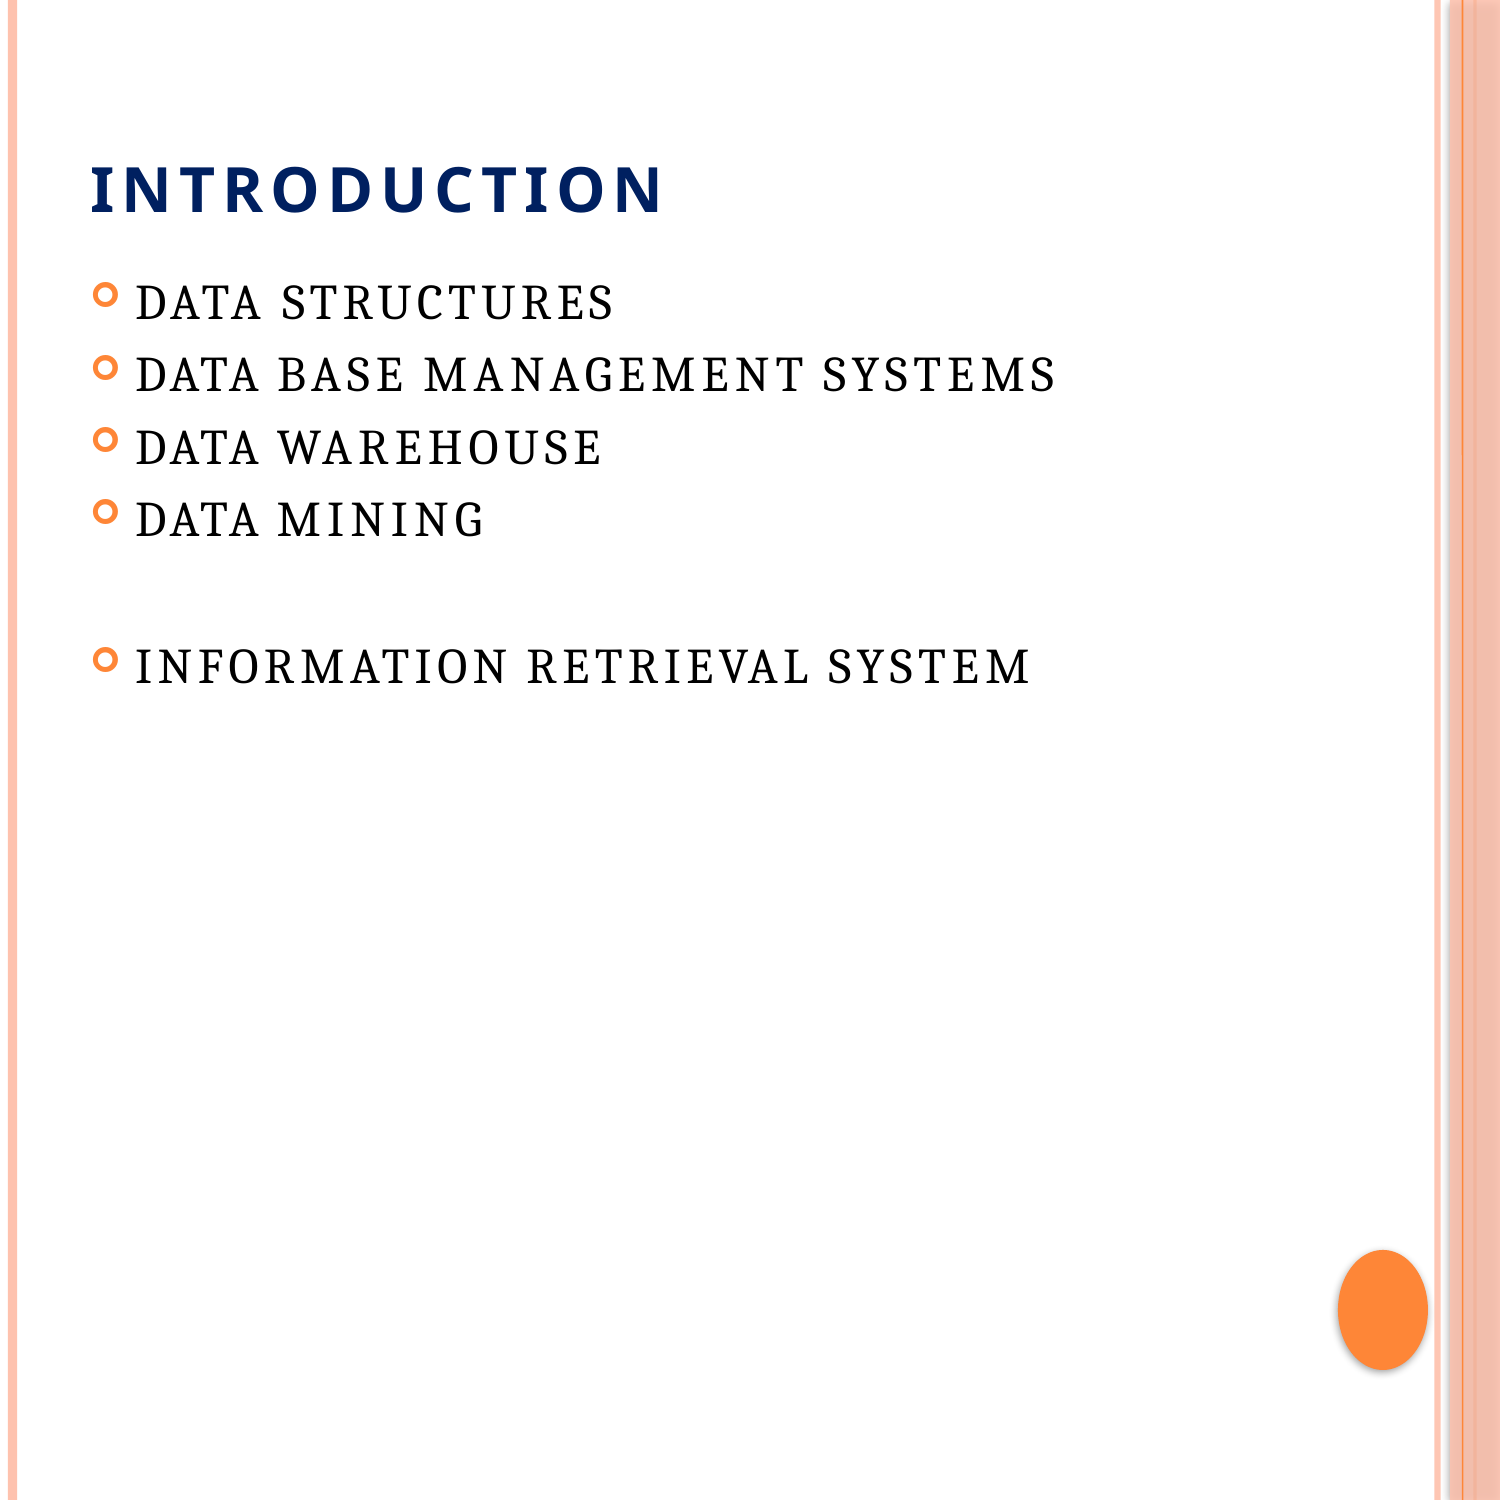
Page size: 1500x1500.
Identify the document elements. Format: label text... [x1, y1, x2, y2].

title INTRODUCTION [87, 0, 788, 225]
text_box DATA STRUCTURES DATA BASE MANAGEMENT SYSTEMS DATA WAREHOUSE DATA MINING INFORMATION RETRIEVAL SYSTEM [87, 254, 1102, 694]
